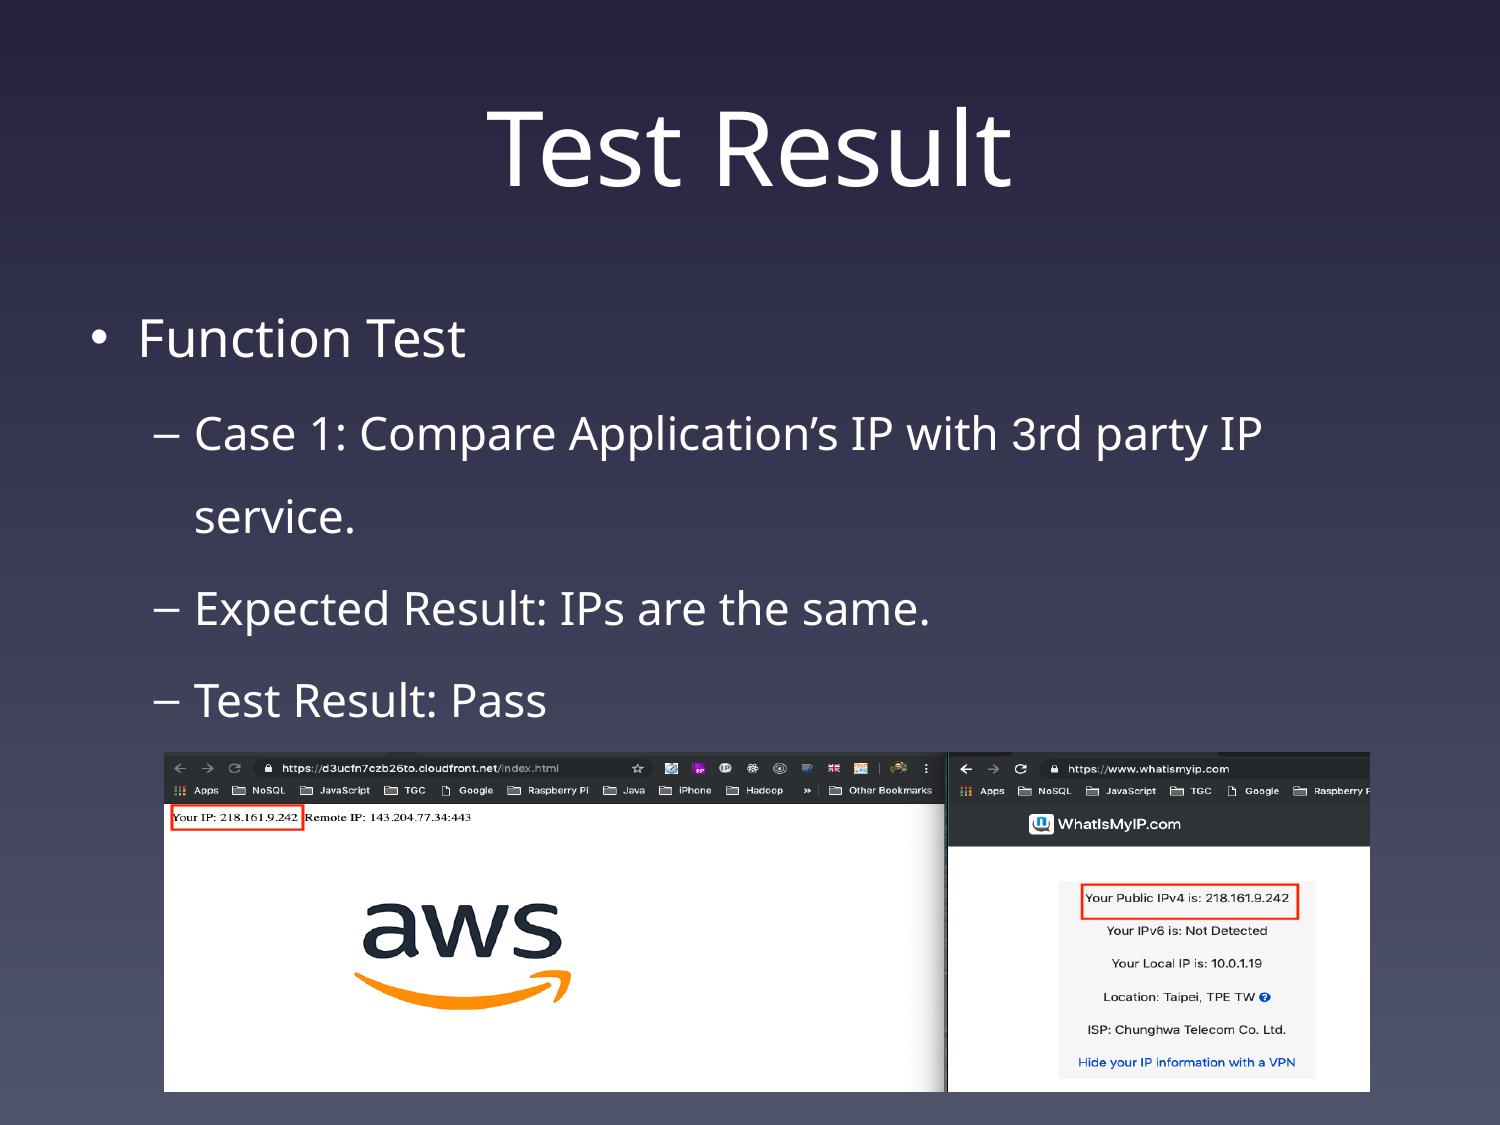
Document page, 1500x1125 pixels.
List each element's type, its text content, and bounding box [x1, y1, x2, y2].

list Function Test Case 1: Compare Application’s IP with 3rd party IP service. Expected Result: IPs are the same. Test Result: Pass [75, 262, 1425, 1005]
title Test Result [75, 75, 1425, 262]
picture [164, 751, 1370, 1092]
